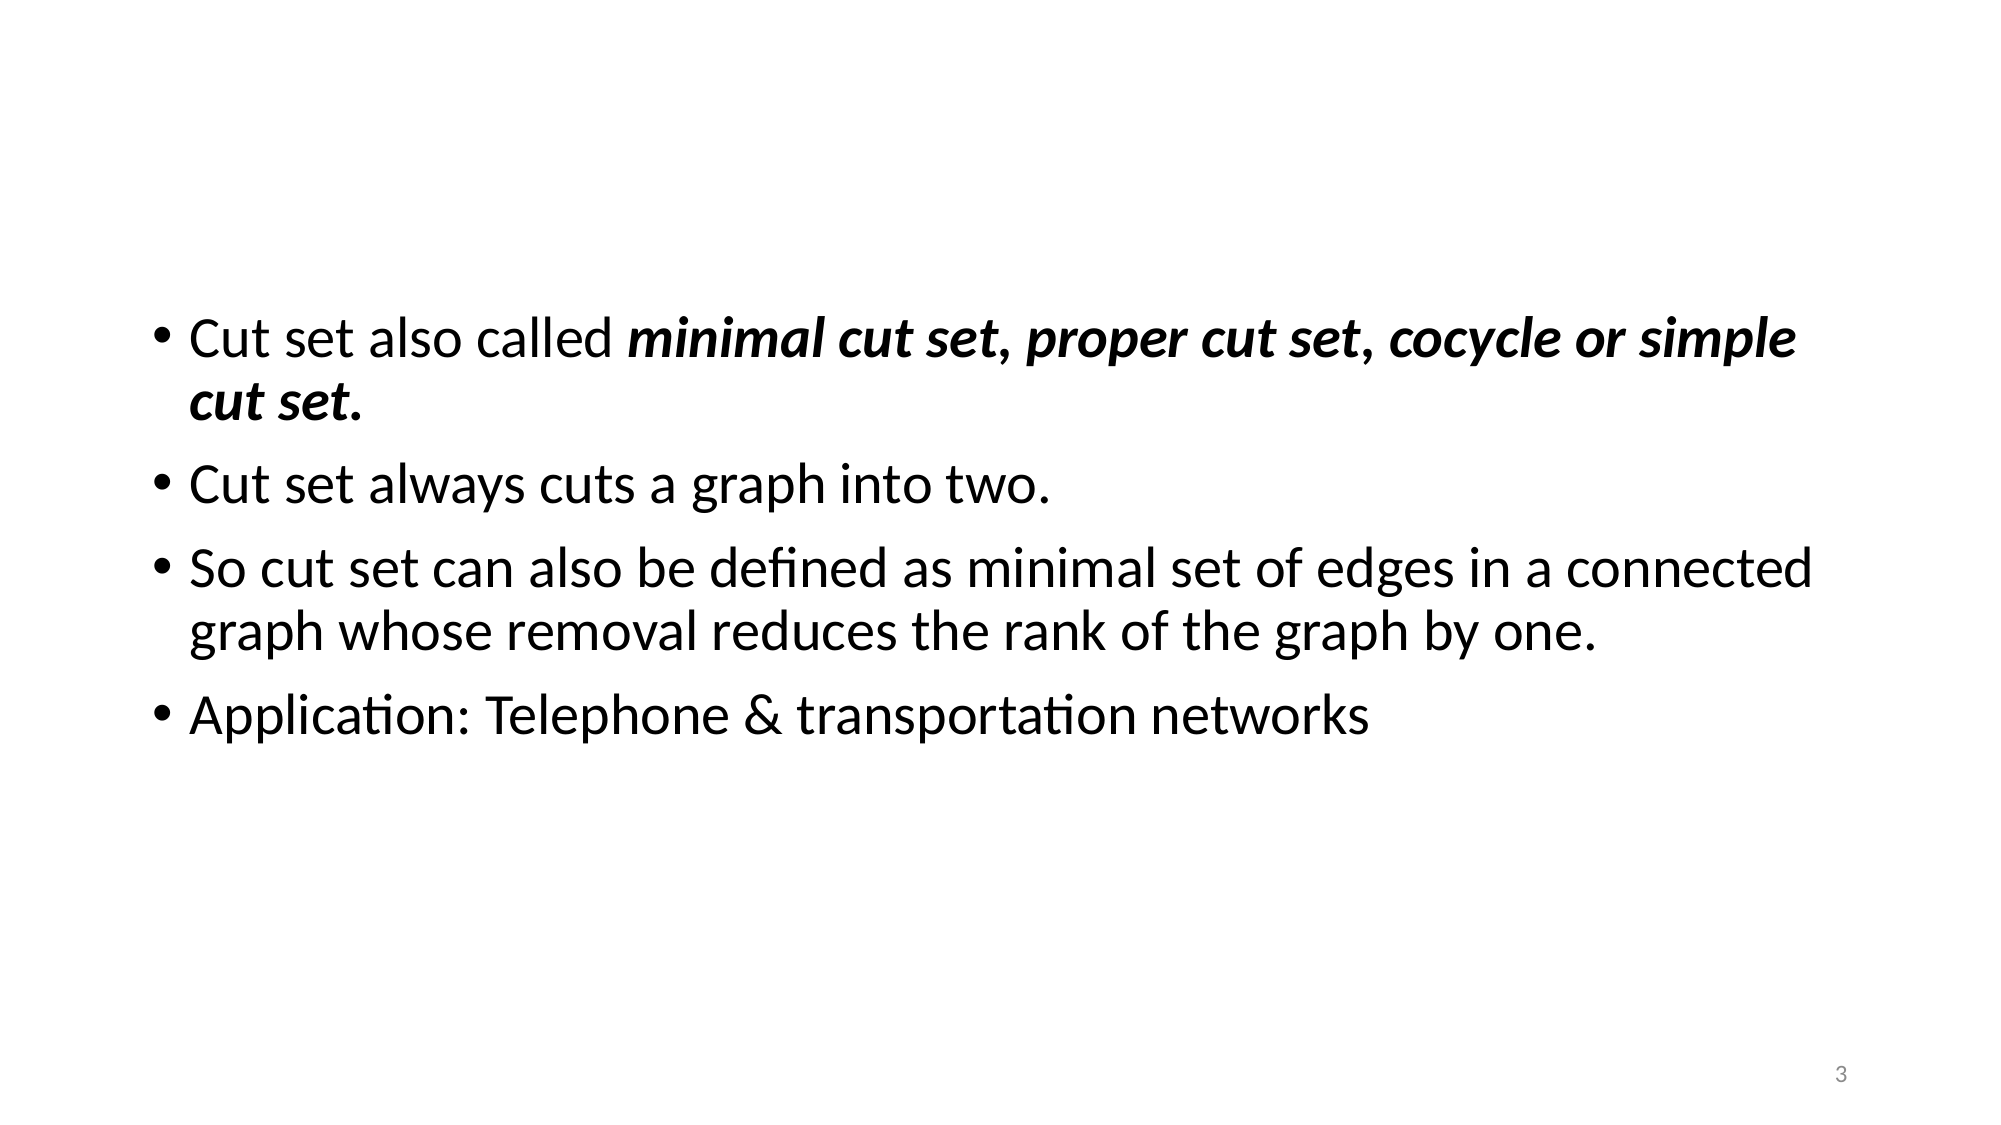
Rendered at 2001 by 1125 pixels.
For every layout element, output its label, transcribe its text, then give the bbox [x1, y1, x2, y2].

list Cut set also called minimal cut set, proper cut set, cocycle or simple cut set. Cut set always cuts a graph into two. So cut set can also be defined as minimal set of edges in a connected graph whose removal reduces the rank of the graph by one. Application: Telephone & transportation networks [137, 299, 1863, 1014]
slide_number 3 [1412, 1042, 1863, 1103]
